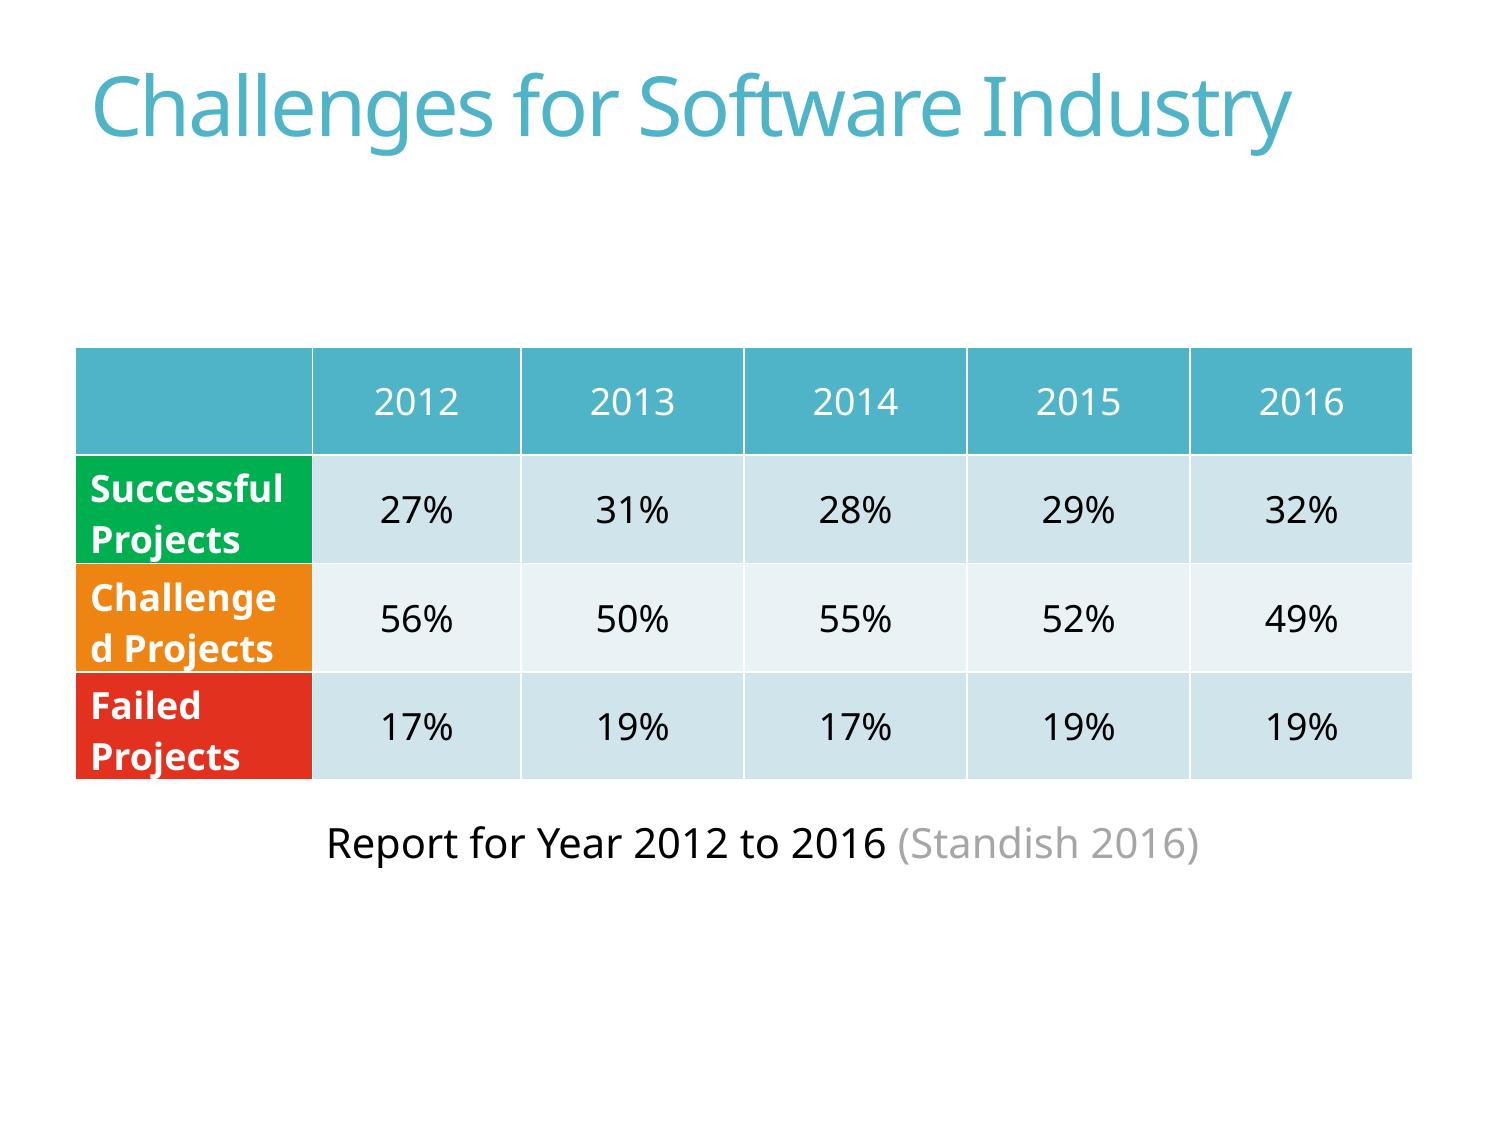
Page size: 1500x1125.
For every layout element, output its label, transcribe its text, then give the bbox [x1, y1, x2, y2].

table_cell Failed Projects [76, 673, 312, 779]
table_cell 31% [522, 456, 743, 563]
table_cell 19% [522, 673, 743, 779]
table_cell 56% [313, 564, 520, 671]
table_cell 19% [968, 673, 1189, 779]
table_header 2013 [522, 348, 743, 454]
table_cell 19% [1191, 673, 1412, 779]
table_header 2012 [313, 348, 520, 454]
table_cell 28% [745, 456, 966, 563]
table_cell 50% [522, 564, 743, 671]
table_cell 17% [313, 673, 520, 779]
table_cell 32% [1191, 456, 1412, 563]
table_cell Successful Projects [76, 456, 312, 563]
table_cell 49% [1191, 564, 1412, 671]
table_header [76, 348, 312, 454]
table_header 2015 [968, 348, 1189, 454]
text_box Report for Year 2012 to 2016 (Standish 2016) [300, 809, 1225, 875]
table_cell 17% [745, 673, 966, 779]
table_header 2014 [745, 348, 966, 454]
table_cell 29% [968, 456, 1189, 563]
table_cell Challenged Projects [76, 564, 312, 671]
title Challenges for Software Industry [75, 12, 1425, 200]
table_header 2016 [1191, 348, 1412, 454]
table_cell 52% [968, 564, 1189, 671]
table_cell 55% [745, 564, 966, 671]
table_cell 27% [313, 456, 520, 563]
